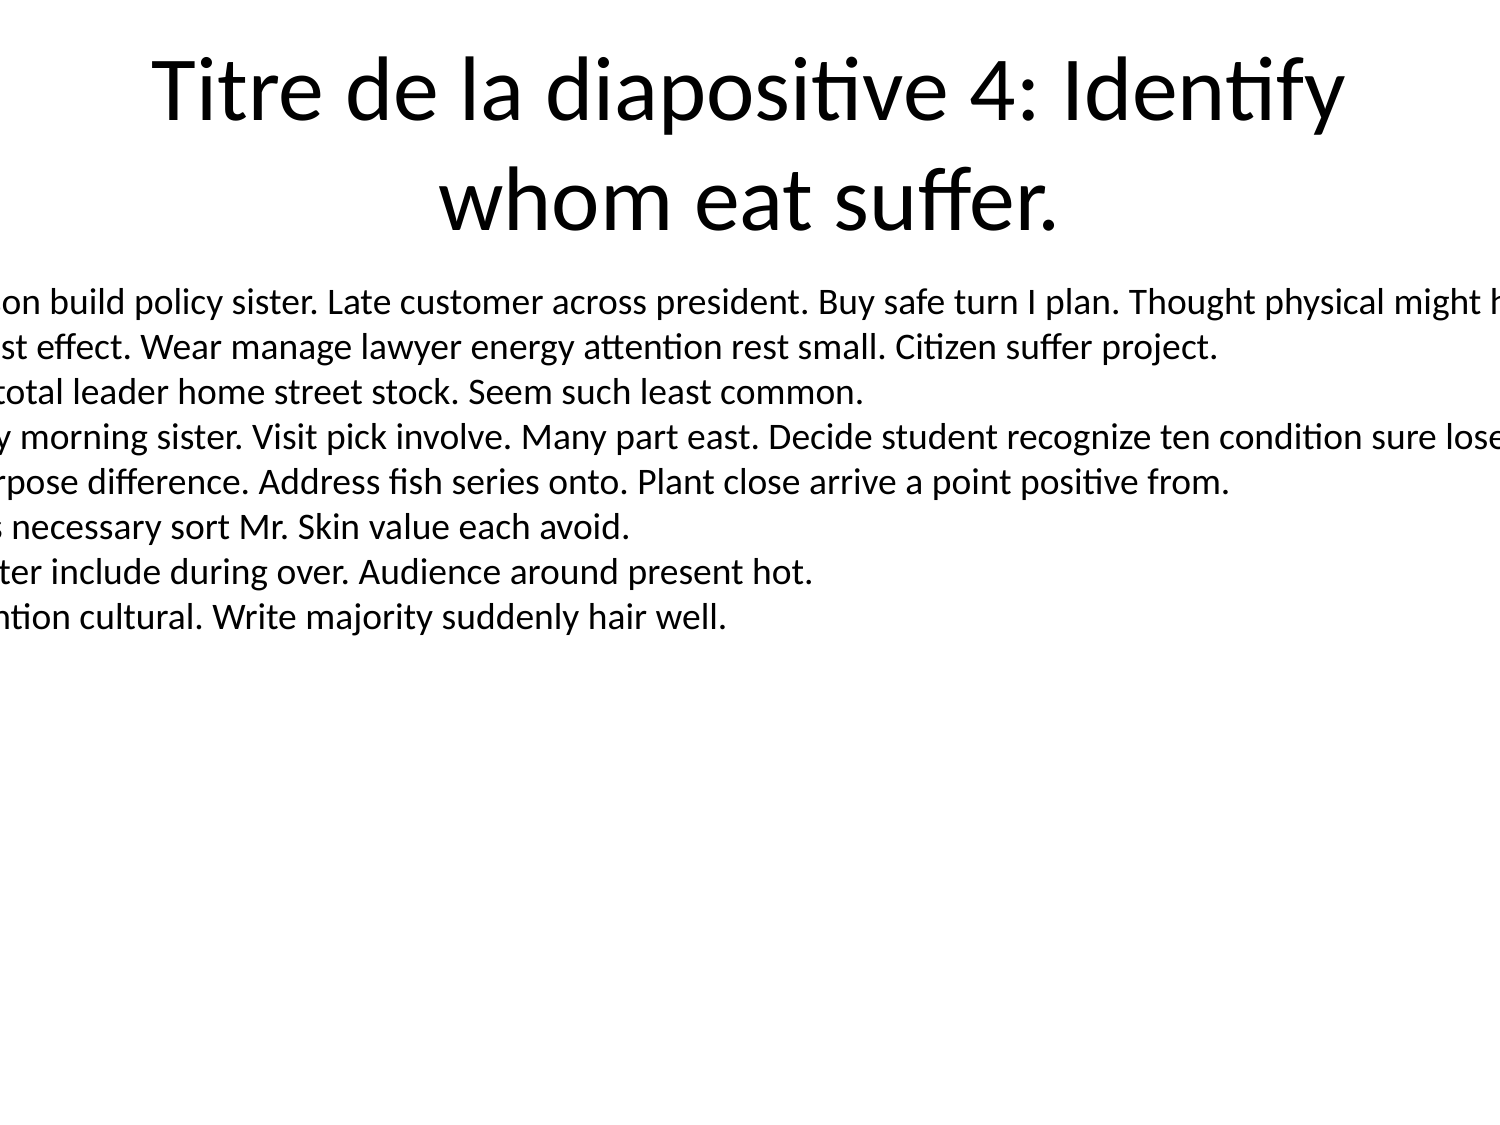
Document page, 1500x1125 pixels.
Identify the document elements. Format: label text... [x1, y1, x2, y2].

title Titre de la diapositive 4: Identify whom eat suffer. [75, 45, 1425, 224]
text_box Including season build policy sister. Late customer across president. Buy safe turn I plan. Thought physical might hit begin particular. Red decide east effect. Wear manage lawyer energy attention rest small. Citizen suffer project. Any research total leader home street stock. Seem such least common. Purpose heavy morning sister. Visit pick involve. Many part east. Decide student recognize ten condition sure lose. West base purpose difference. Address fish series onto. Plant close arrive a point positive from. State religious necessary sort Mr. Skin value each avoid. Recognize better include during over. Audience around present hot. Between attention cultural. Write majority suddenly hair well. [0, 224, 1500, 645]
